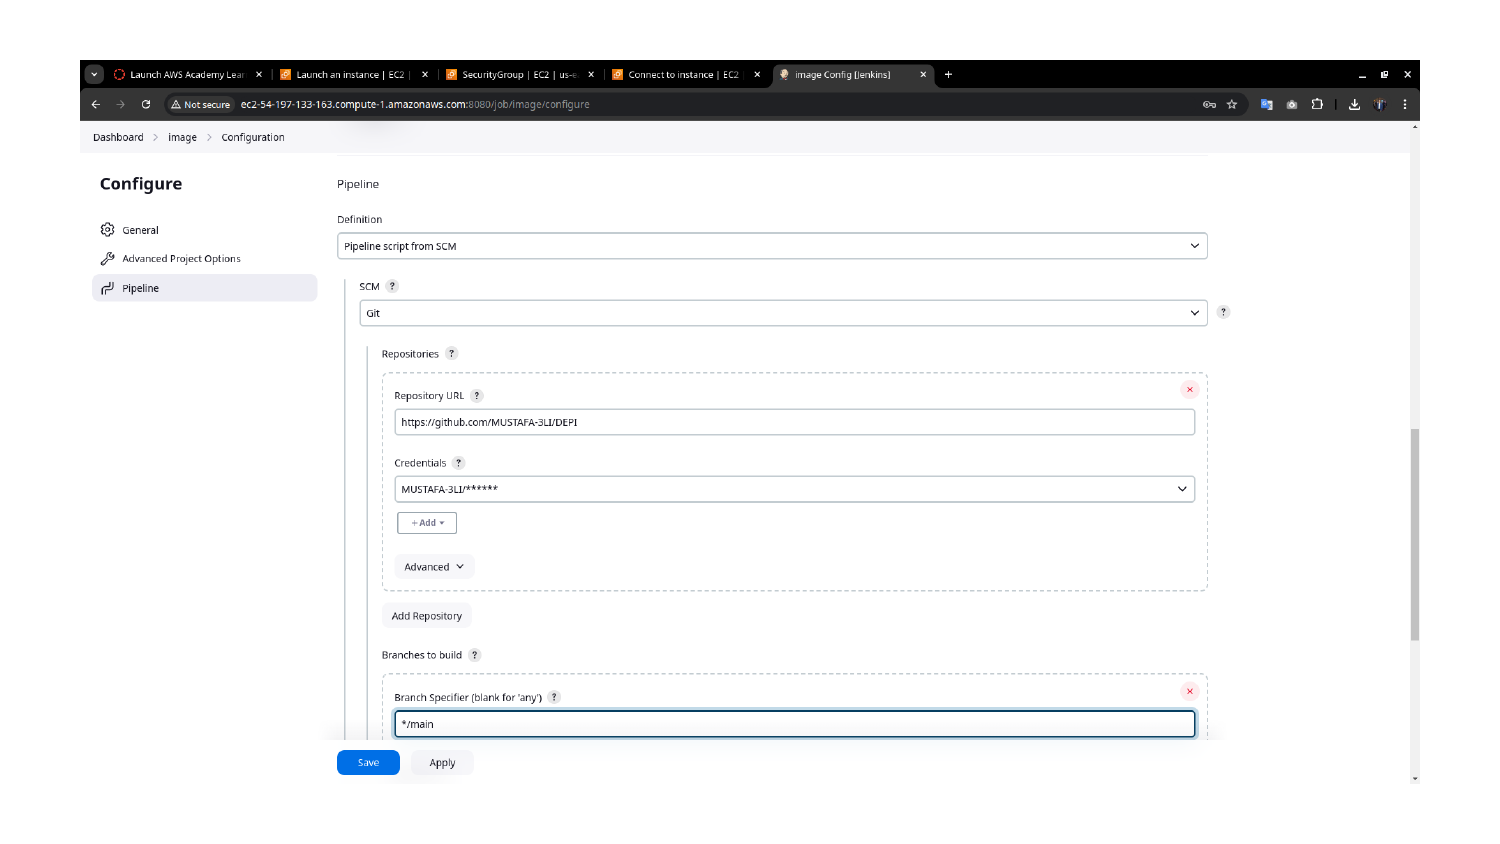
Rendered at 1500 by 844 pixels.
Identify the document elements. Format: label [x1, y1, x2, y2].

picture [80, 60, 1420, 784]
